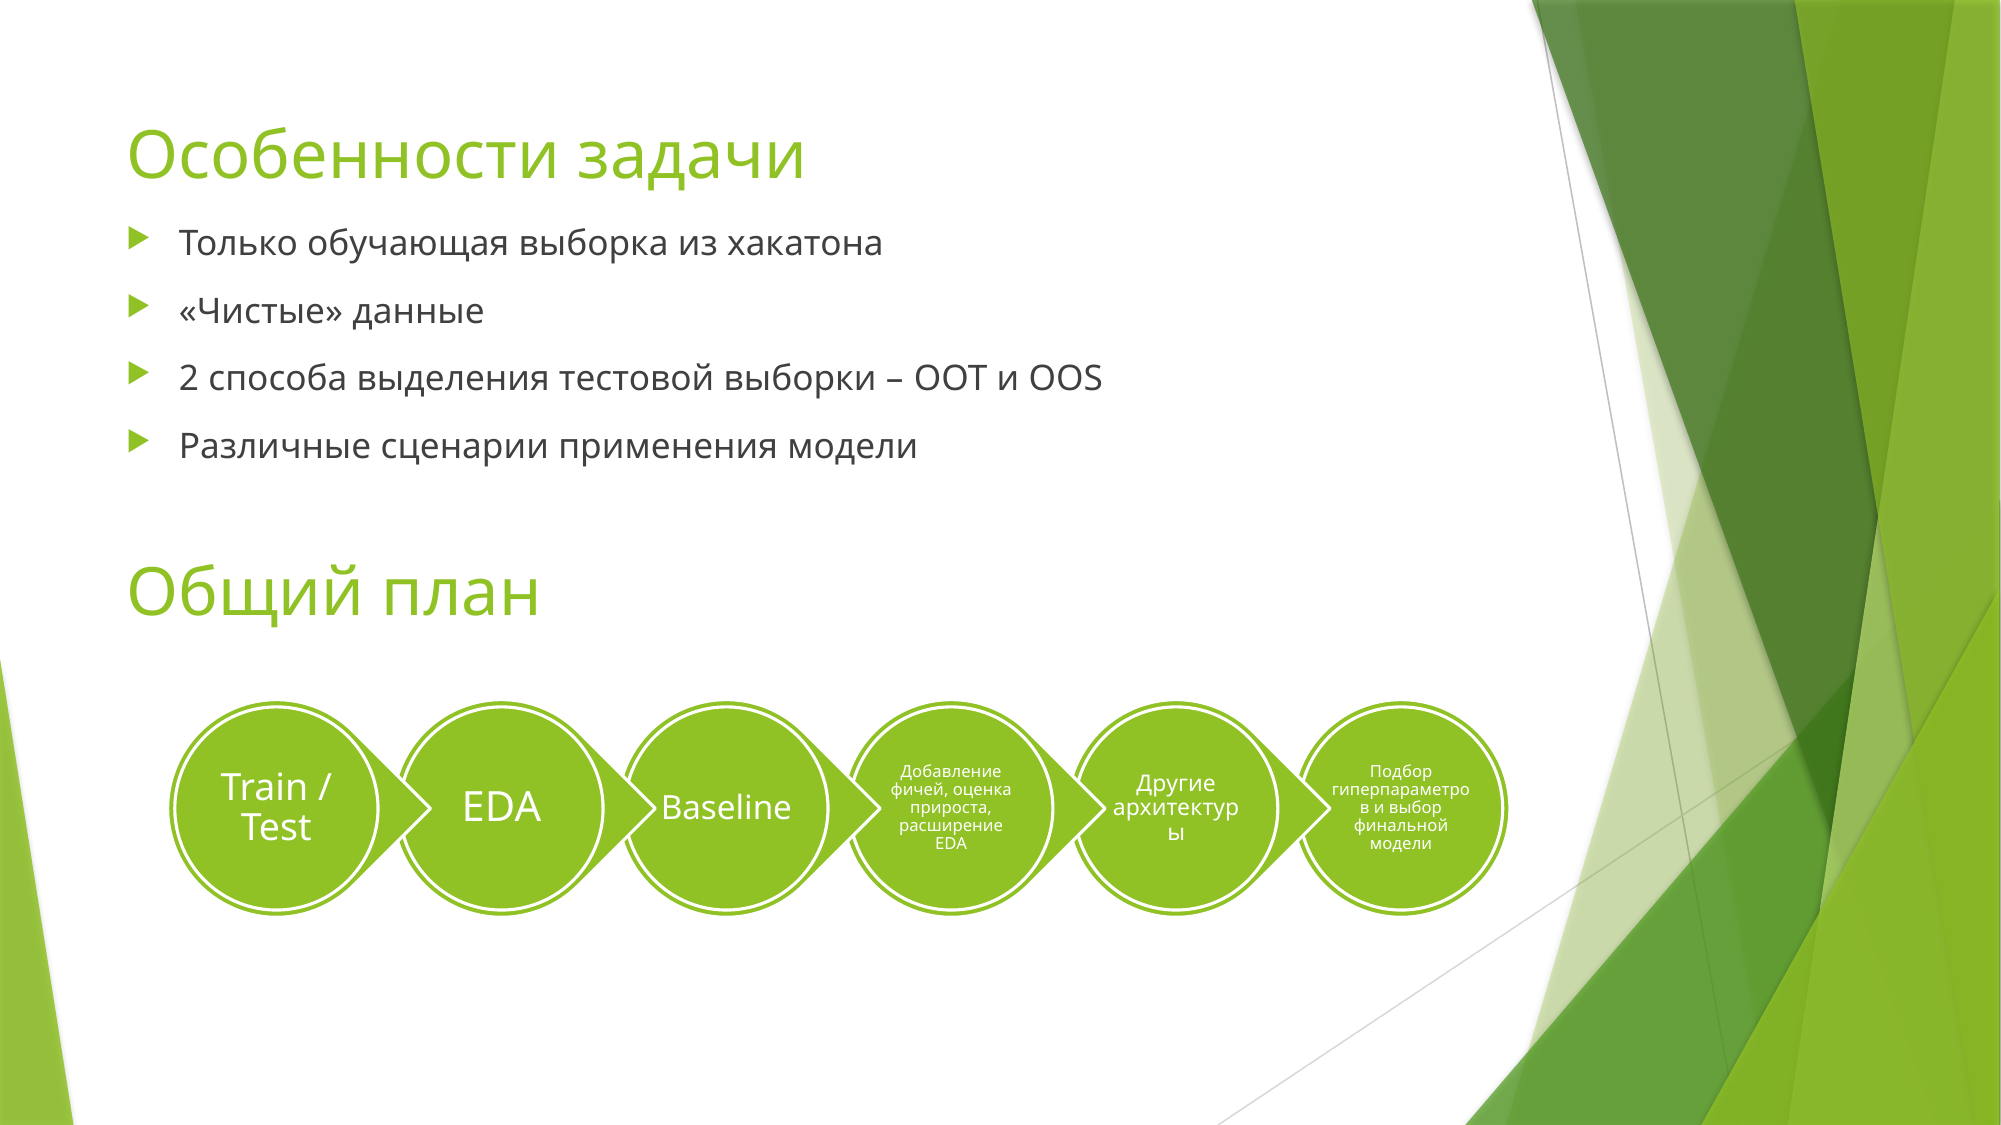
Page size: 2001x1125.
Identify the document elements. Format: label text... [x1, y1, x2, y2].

text_box Общий план [111, 537, 1522, 591]
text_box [110, 591, 1522, 1026]
list Только обучающая выборка из хакатона «Чистые» данные 2 способа выделения тестовой выборки – OOT и OOS Различные сценарии применения модели [111, 210, 1522, 478]
title Особенности задачи [111, 99, 1522, 210]
